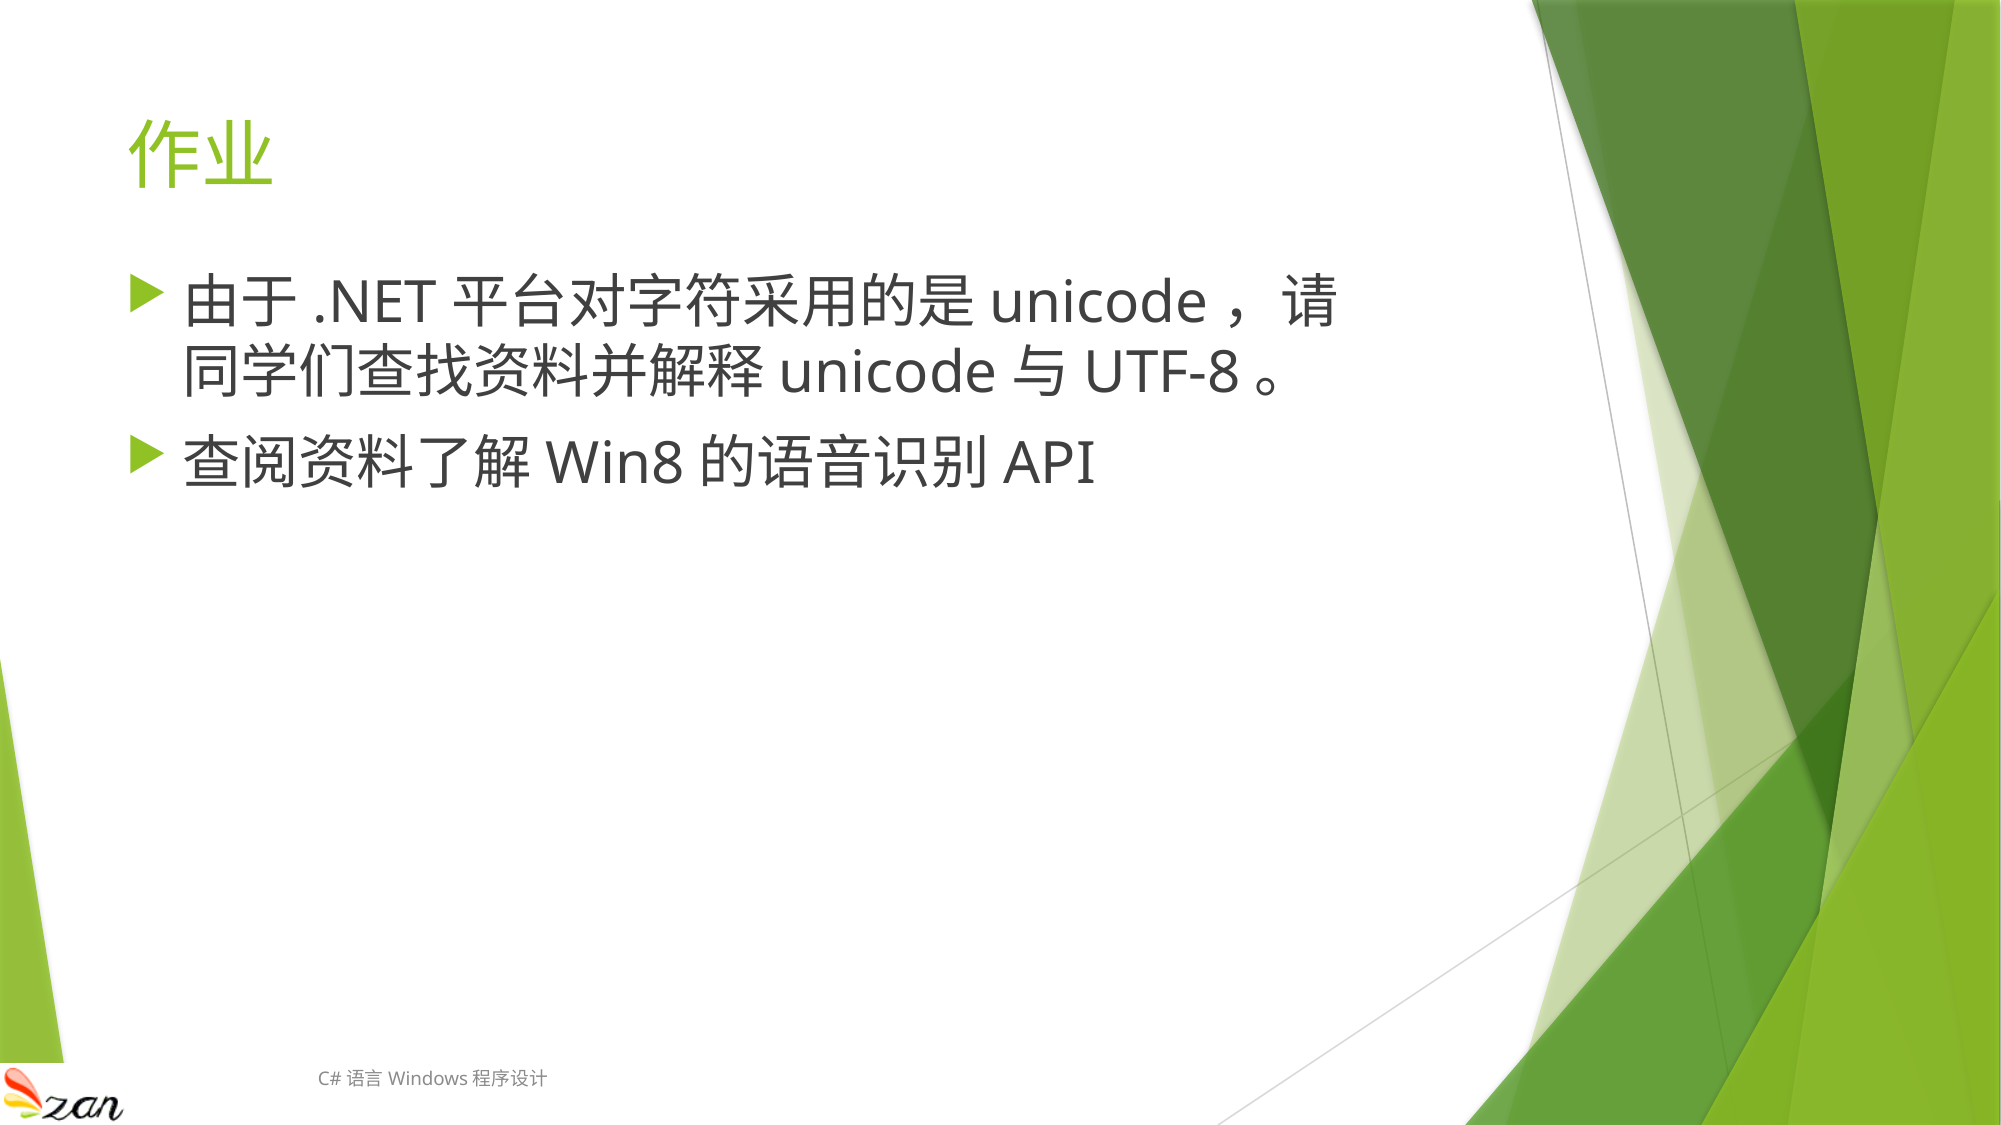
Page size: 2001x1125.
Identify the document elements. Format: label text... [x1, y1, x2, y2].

footer C#语言Windows程序设计 [302, 1047, 1336, 1108]
list 由于.NET平台对字符采用的是unicode，请同学们查找资料并解释unicode与UTF-8。 查阅资料了解Win8的语音识别API [111, 256, 1387, 581]
title 作业 [111, 99, 1522, 317]
picture [0, 1063, 128, 1125]
